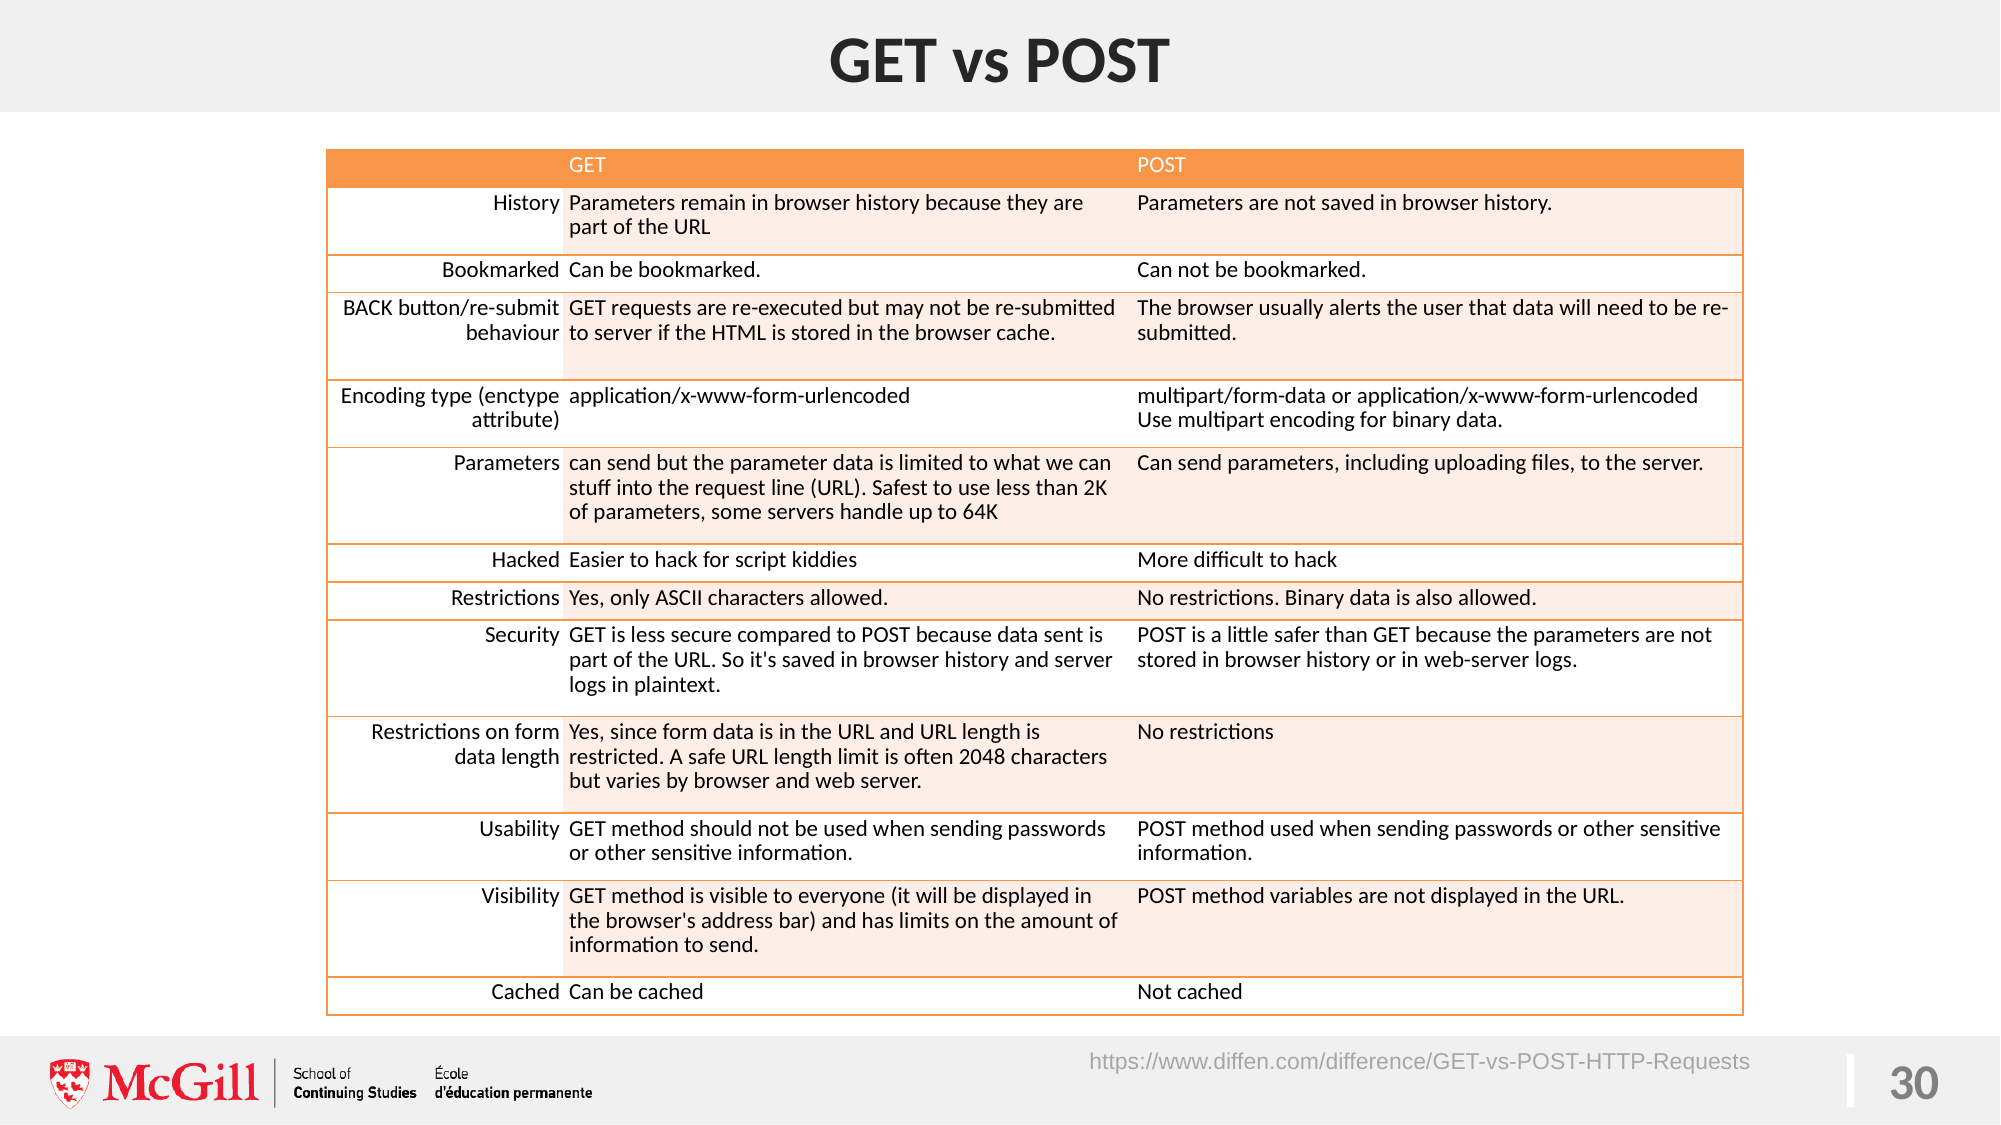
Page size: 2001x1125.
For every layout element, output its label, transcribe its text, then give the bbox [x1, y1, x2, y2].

table_header POST [1131, 150, 1742, 186]
table_cell Can be bookmarked. [563, 256, 1131, 292]
table_cell Security [328, 621, 563, 716]
title GET vs POST [0, 0, 2000, 113]
table_cell Can send parameters, including uploading files, to the server. [1131, 448, 1742, 543]
table_cell More difficult to hack [1131, 545, 1742, 581]
table_cell Restrictions on form data length [328, 717, 563, 812]
table_cell Yes, since form data is in the URL and URL length is restricted. A safe URL length limit is often 2048 characters but varies by browser and web server. [563, 717, 1131, 812]
table_cell Yes, only ASCII characters allowed. [563, 583, 1131, 619]
table_cell No restrictions. Binary data is also allowed. [1131, 583, 1742, 619]
table_cell Easier to hack for script kiddies [563, 545, 1131, 581]
table_cell GET method should not be used when sending passwords or other sensitive information. [563, 814, 1131, 880]
table_cell can send but the parameter data is limited to what we can stuff into the request line (URL). Safest to use less than 2K of parameters, some servers handle up to 64K [563, 448, 1131, 543]
table_header GET [563, 150, 1131, 186]
table_cell Cached [328, 978, 563, 1014]
table_cell GET is less secure compared to POST because data sent is part of the URL. So it's saved in browser history and server logs in plaintext. [563, 621, 1131, 716]
table_cell Parameters are not saved in browser history. [1131, 188, 1742, 254]
picture [50, 1058, 592, 1109]
table_cell Parameters remain in browser history because they are part of the URL [563, 188, 1131, 254]
table_cell The browser usually alerts the user that data will need to be re-submitted. [1131, 293, 1742, 379]
table_cell BACK button/re-submit behaviour [328, 293, 563, 379]
text_box https://www.diffen.com/difference/GET-vs-POST-HTTP-Requests [893, 1039, 1766, 1082]
table_cell Hacked [328, 545, 563, 581]
table_cell Encoding type (enctype attribute) [328, 381, 563, 447]
table_cell GET method is visible to everyone (it will be displayed in the browser's address bar) and has limits on the amount of information to send. [563, 881, 1131, 976]
table_cell Parameters [328, 448, 563, 543]
table_cell Bookmarked [328, 256, 563, 292]
table_cell History [328, 188, 563, 254]
table_cell Can not be bookmarked. [1131, 256, 1742, 292]
table_cell GET requests are re-executed but may not be re-submitted to server if the HTML is stored in the browser cache. [563, 293, 1131, 379]
table_cell POST is a little safer than GET because the parameters are not stored in browser history or in web-server logs. [1131, 621, 1742, 716]
table_cell application/x-www-form-urlencoded [563, 381, 1131, 447]
table_header [328, 150, 563, 186]
table_cell Not cached [1131, 978, 1742, 1014]
table_cell Restrictions [328, 583, 563, 619]
table_cell POST method used when sending passwords or other sensitive information. [1131, 814, 1742, 880]
table_cell Visibility [328, 881, 563, 976]
table_cell Usability [328, 814, 563, 880]
table_cell No restrictions [1131, 717, 1742, 812]
table_cell multipart/form-data or application/x-www-form-urlencoded Use multipart encoding for binary data. [1131, 381, 1742, 447]
table_cell Can be cached [563, 978, 1131, 1014]
table_cell POST method variables are not displayed in the URL. [1131, 881, 1742, 976]
